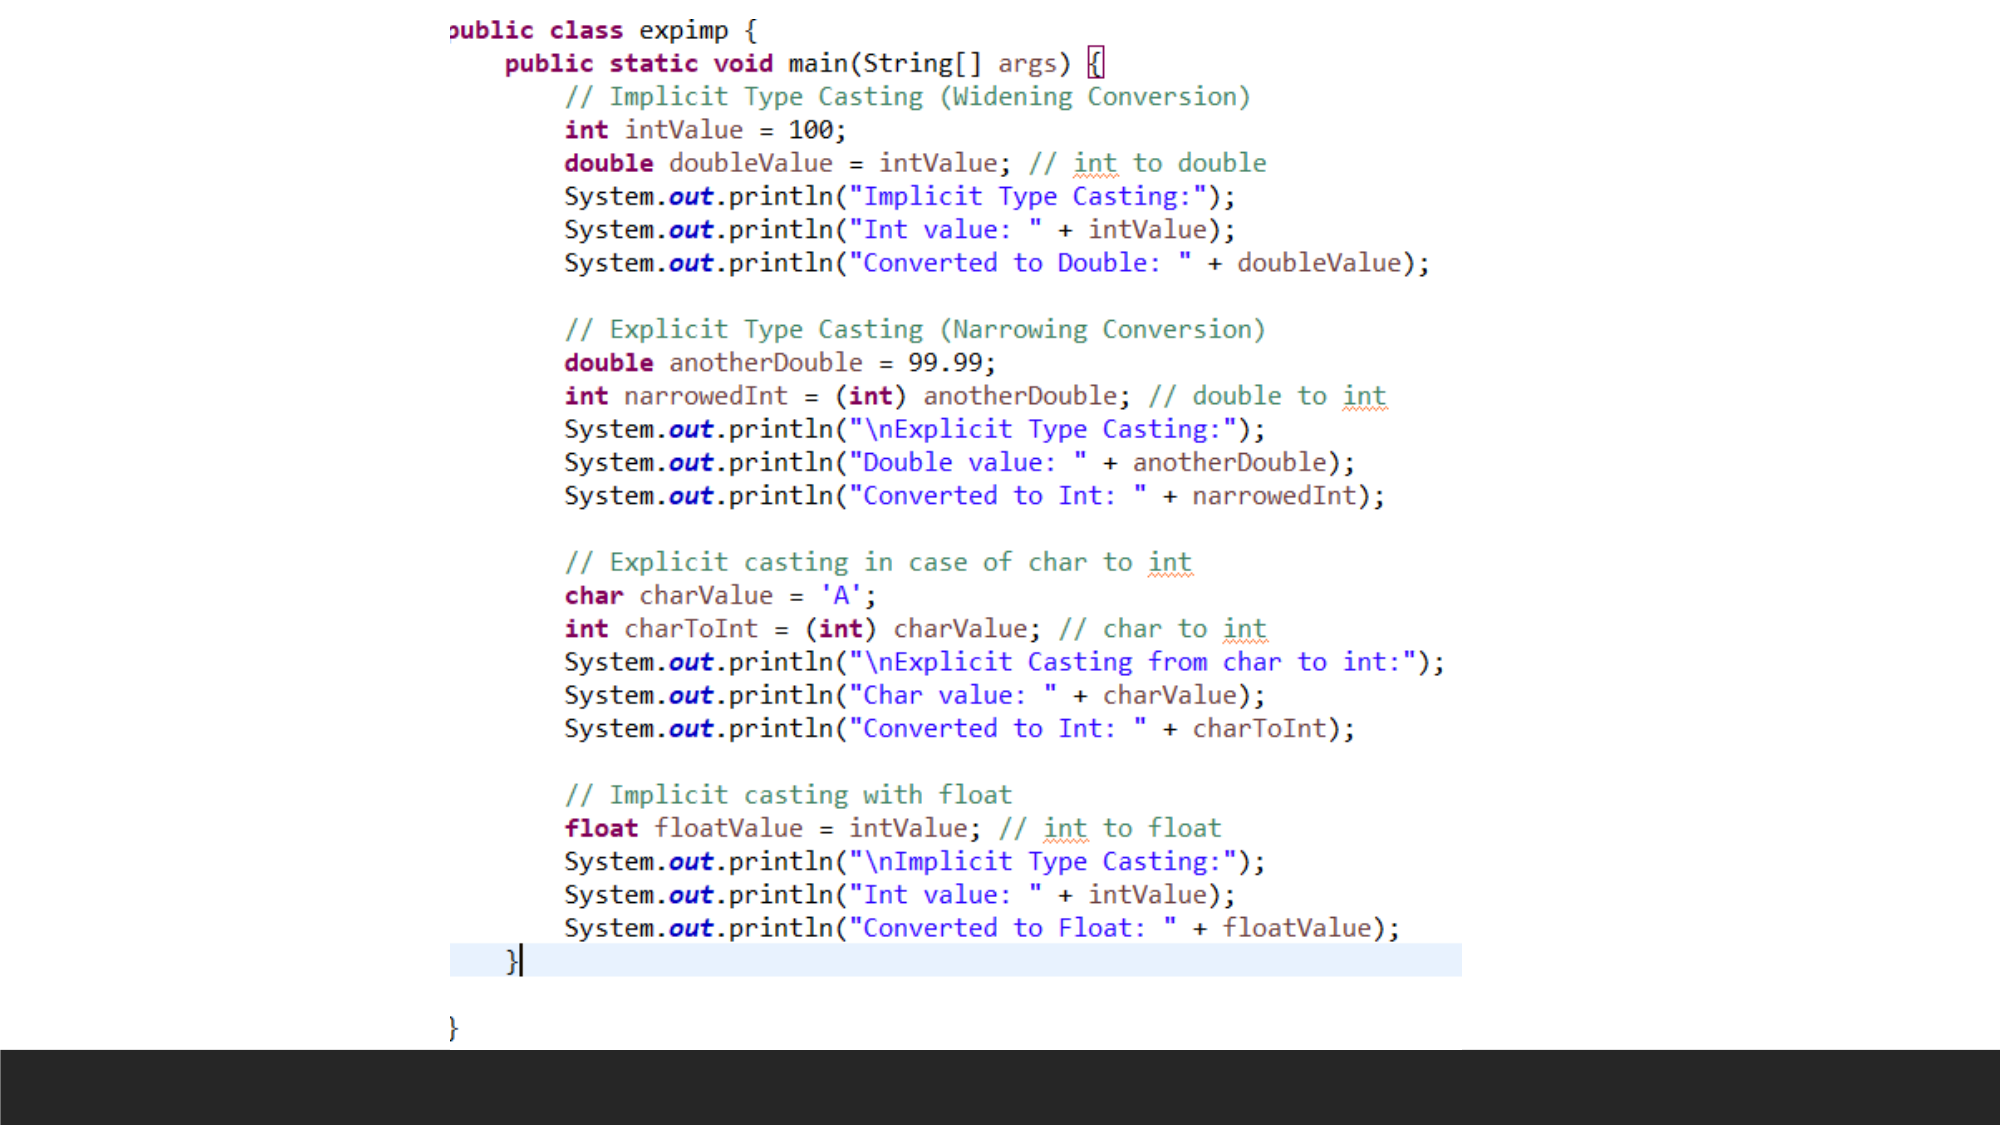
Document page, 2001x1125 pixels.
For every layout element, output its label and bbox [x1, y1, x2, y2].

picture [450, 19, 1463, 1050]
